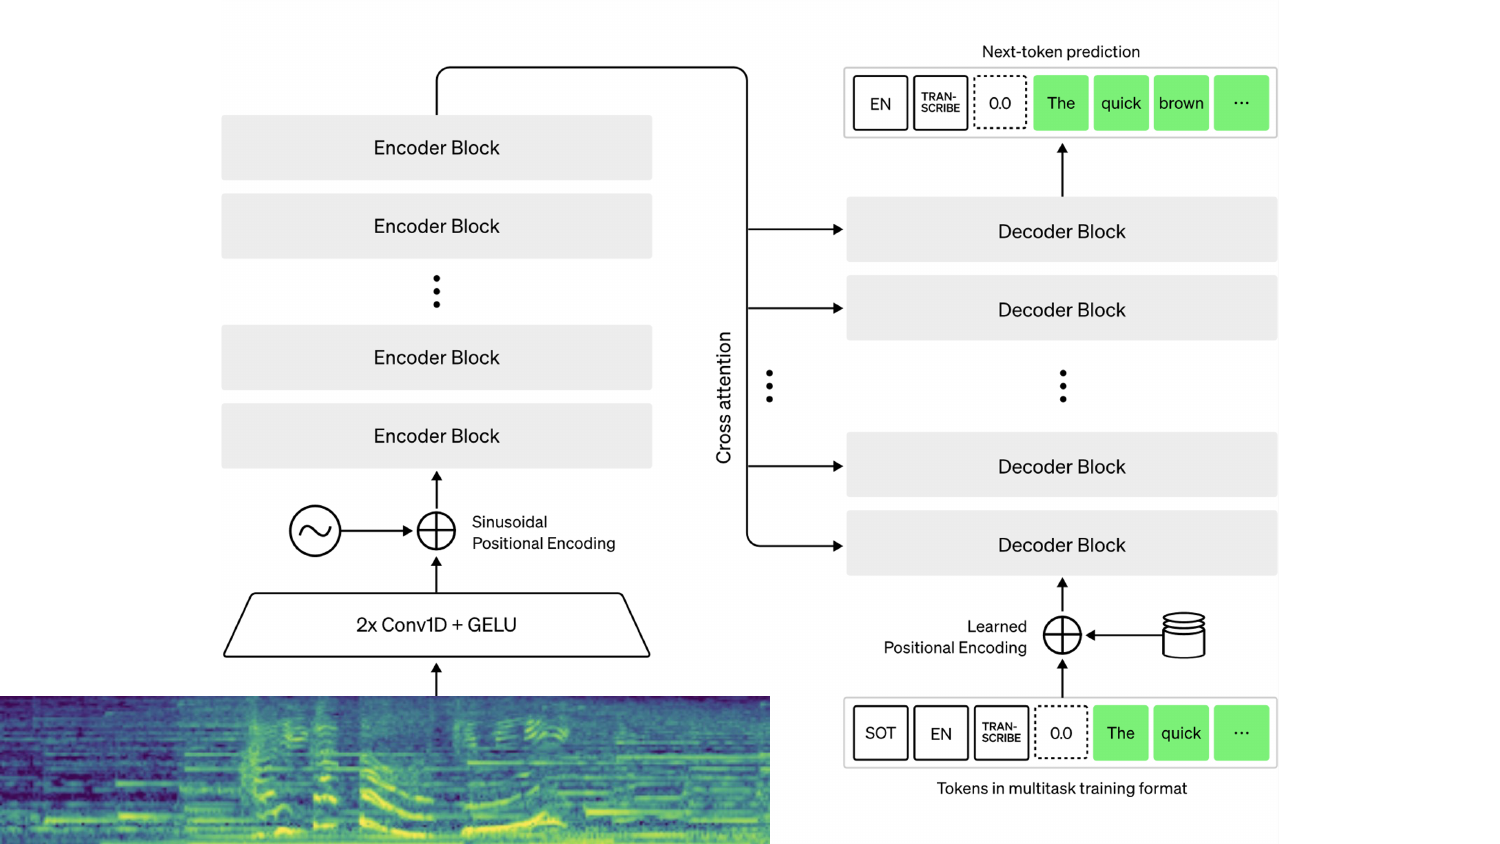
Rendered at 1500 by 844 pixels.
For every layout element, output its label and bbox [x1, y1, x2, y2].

picture [0, 0, 1279, 844]
